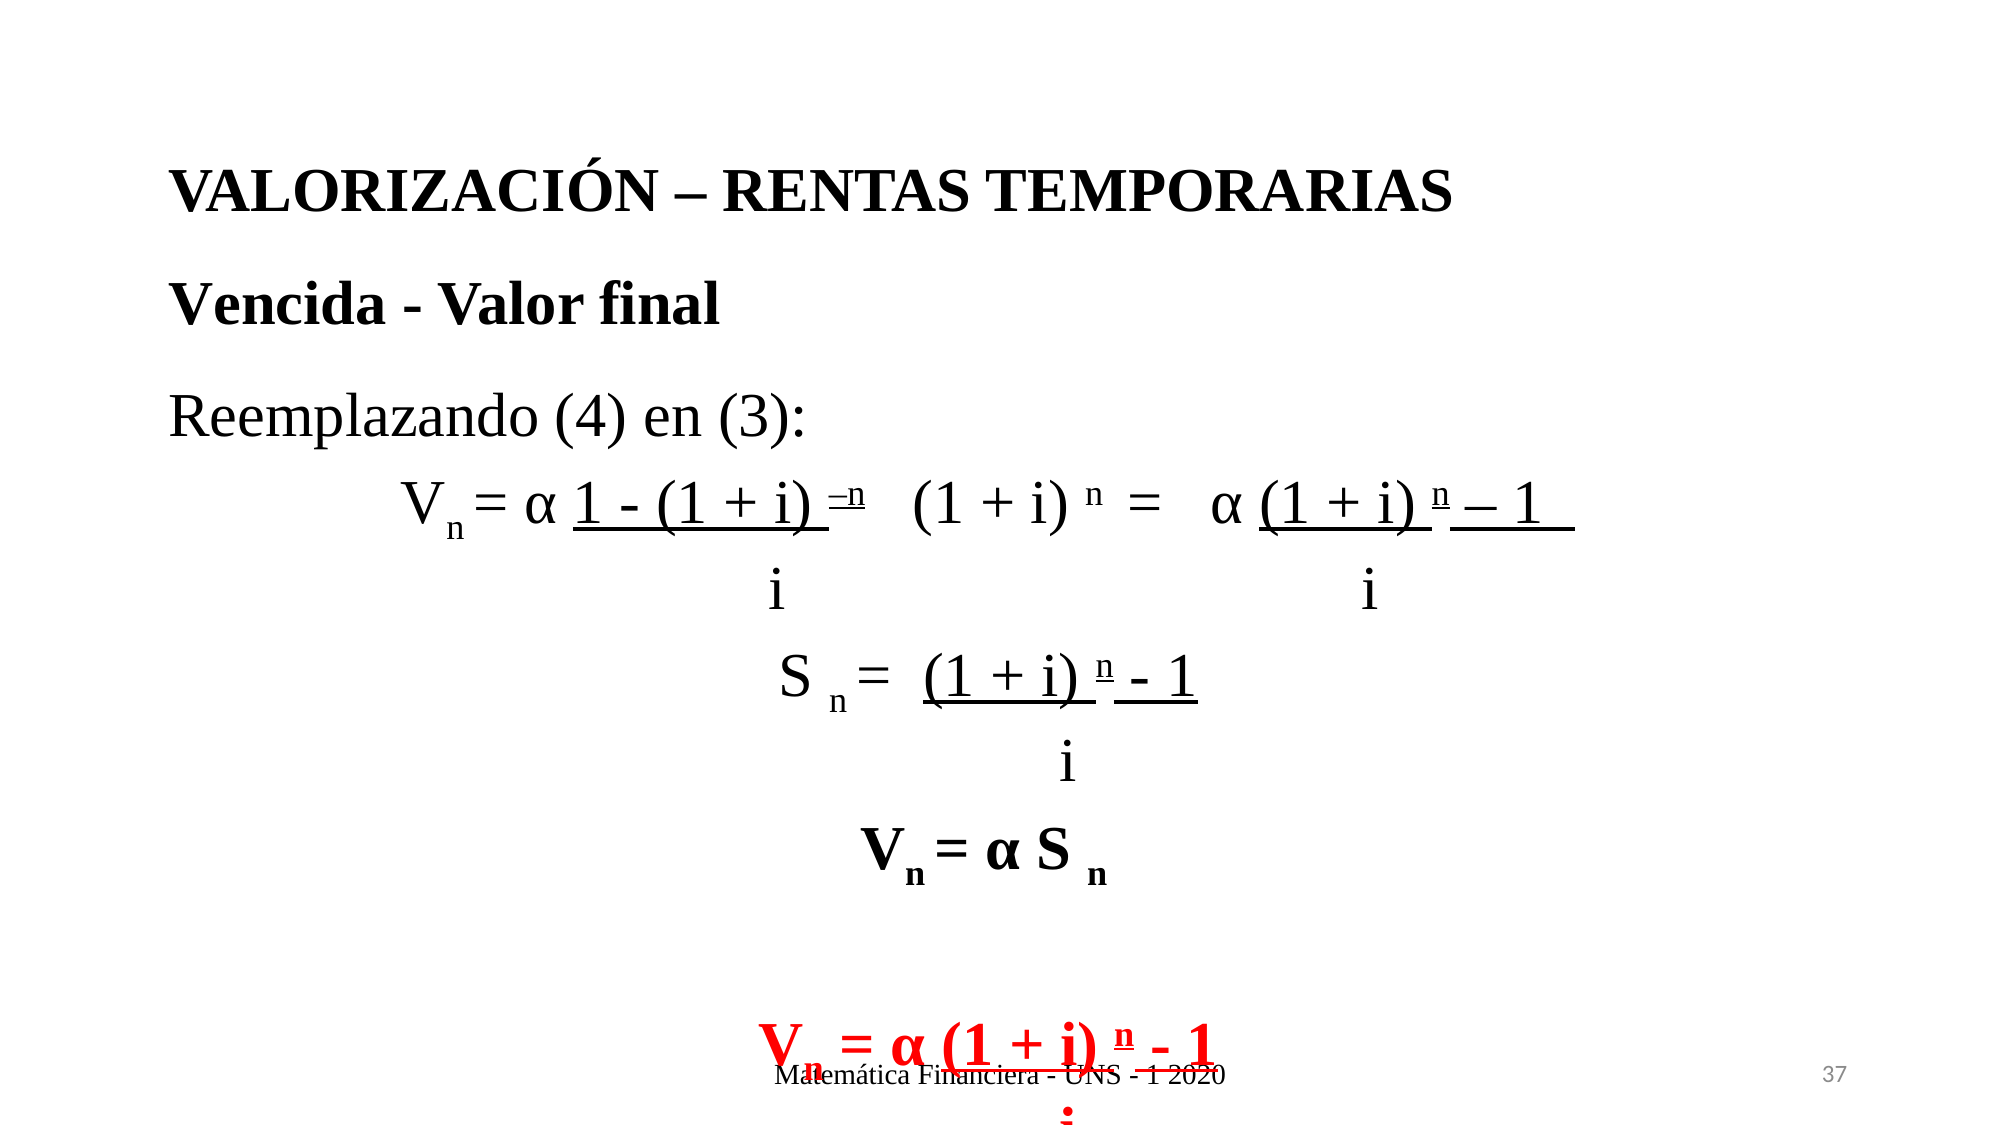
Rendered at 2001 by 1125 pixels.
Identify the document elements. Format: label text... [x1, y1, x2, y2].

slide_number 37 [1823, 1042, 1863, 1103]
text_box VALORIZACIÓN – RENTAS TEMPORARIAS Vencida - Valor final Reemplazando (4) en (3): Vn = α 1 - (1 + i) –n (1 + i) n = α (1 + i) n – 1 i i S n = (1 + i) n - 1 i Vn = α S n Vn = α (1 + i) n - 1 i [153, 104, 1823, 1125]
